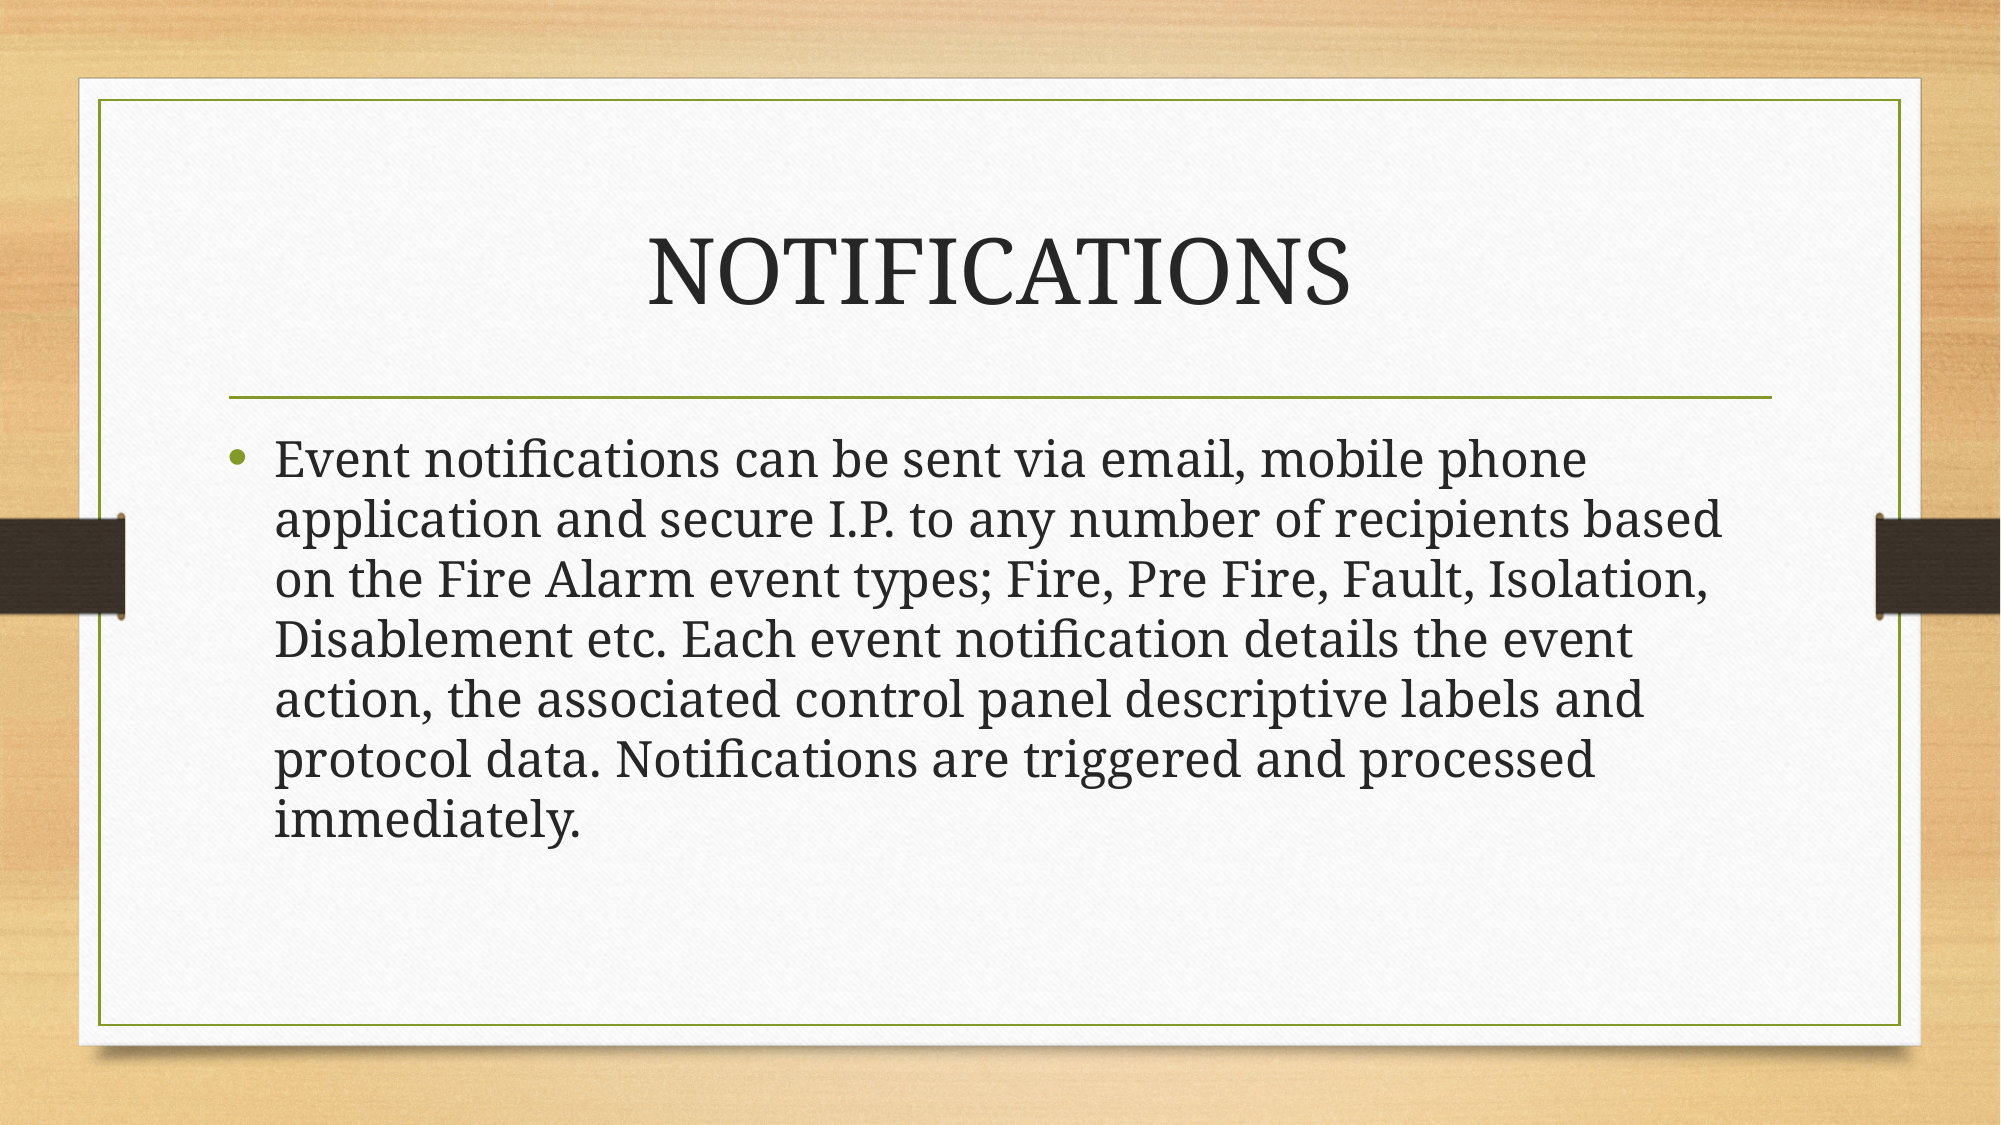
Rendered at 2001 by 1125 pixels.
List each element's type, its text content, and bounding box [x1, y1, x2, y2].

title NOTIFICATIONS [212, 161, 1788, 375]
list Event notifications can be sent via email, mobile phone application and secure I.P. to any number of recipients based on the Fire Alarm event types; Fire, Pre Fire, Fault, Isolation, Disablement etc. Each event notification details the event action, the associated control panel descriptive labels and protocol data. Notifications are triggered and processed immediately. [212, 419, 1788, 964]
picture [0, 0, 2001, 1125]
